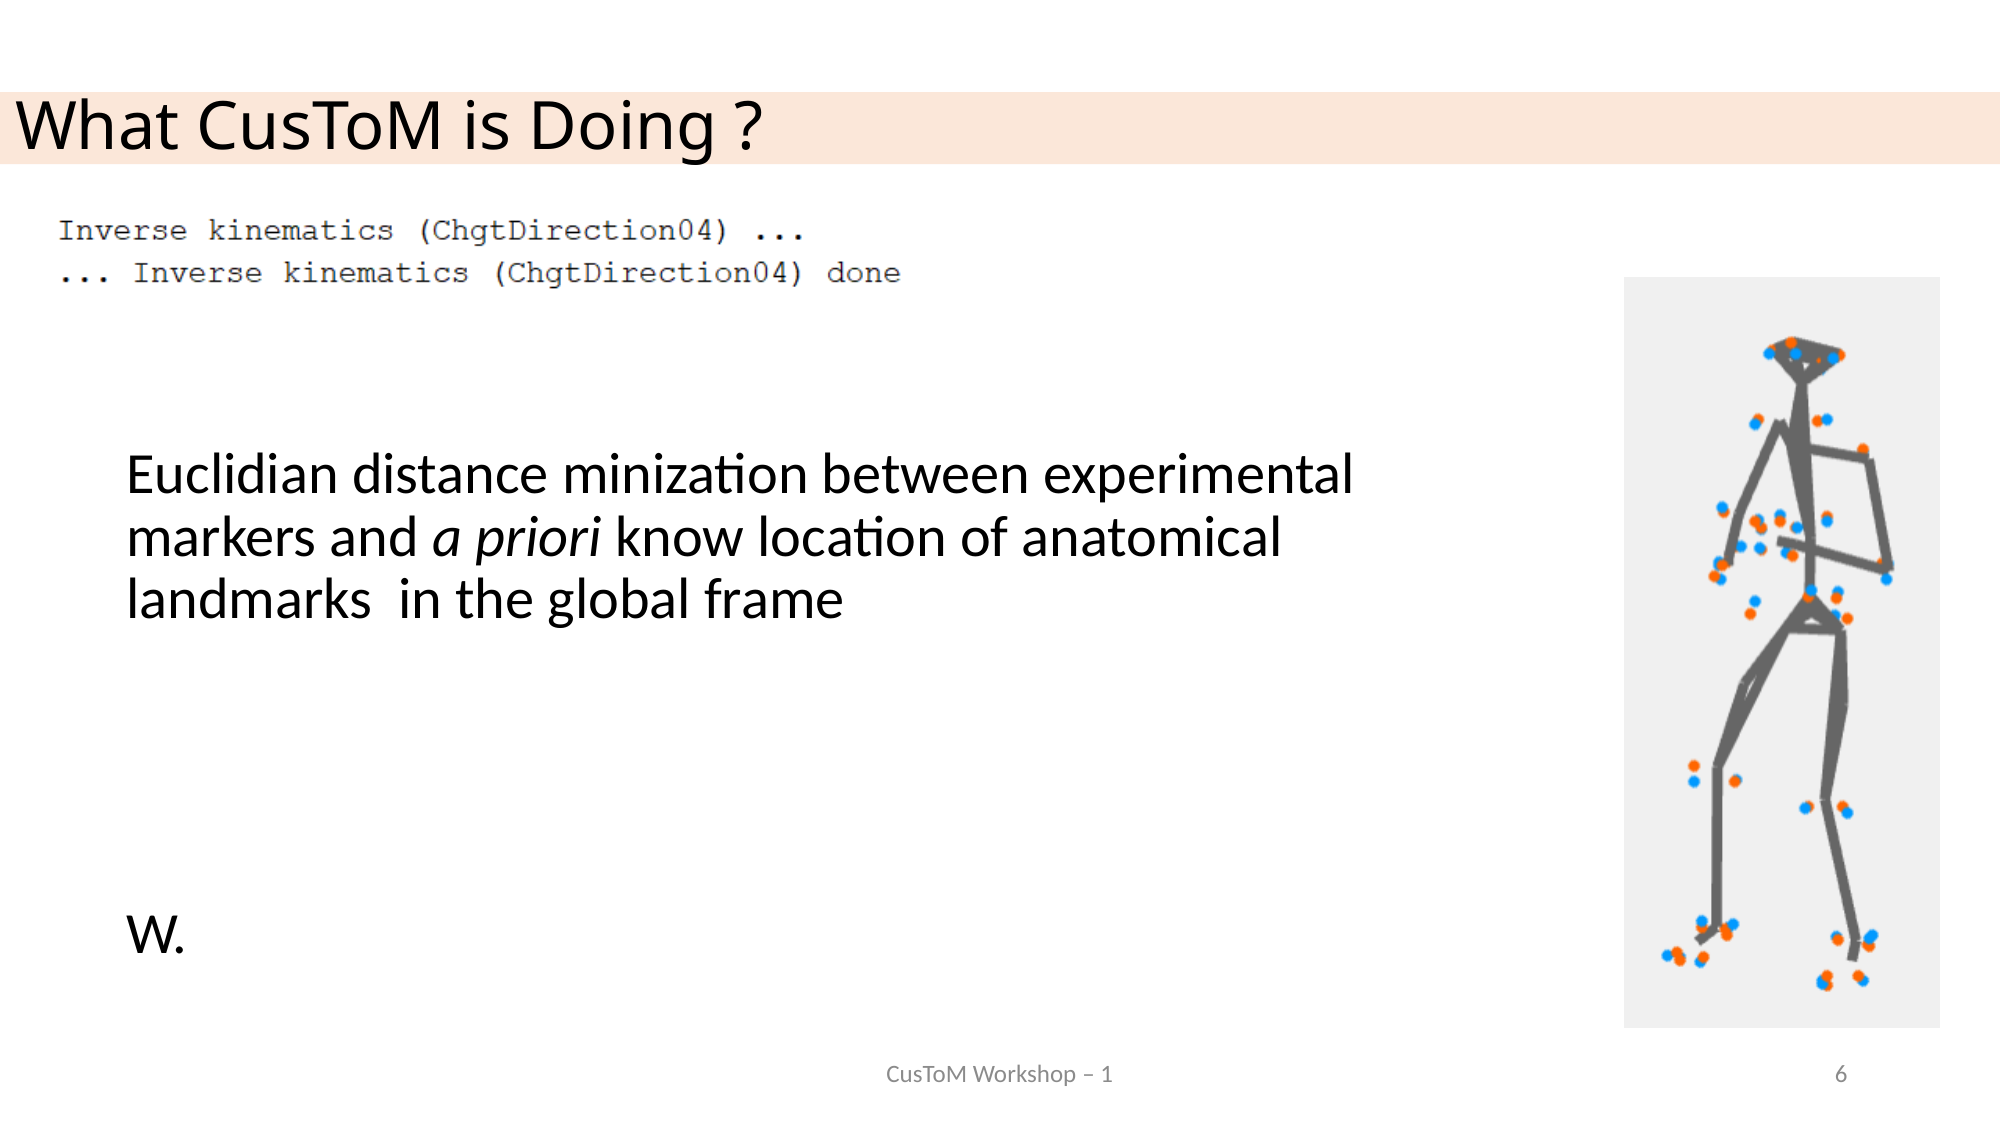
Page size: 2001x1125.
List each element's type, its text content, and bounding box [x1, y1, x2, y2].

slide_number 6 [1412, 1042, 1863, 1103]
title What CusToM is Doing ? [0, 92, 2000, 165]
picture [1624, 277, 1940, 1028]
picture [57, 210, 913, 298]
footer CusToM Workshop – 1 [662, 1042, 1338, 1103]
